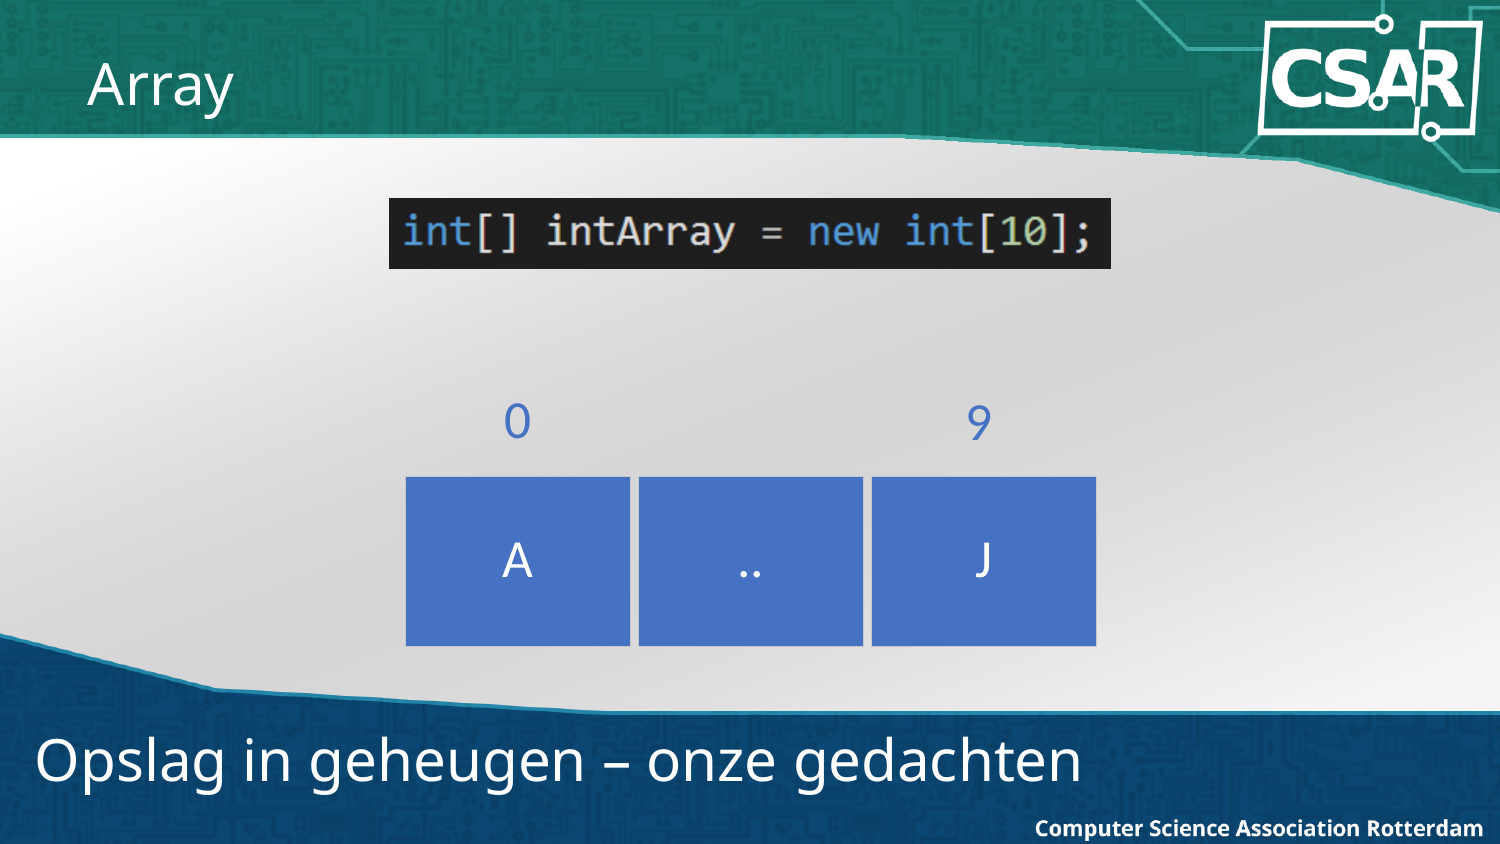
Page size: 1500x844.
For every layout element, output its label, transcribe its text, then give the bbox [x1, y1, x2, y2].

title Opslag in geheugen – onze gedachten [19, 707, 1492, 802]
picture [0, 0, 1500, 844]
title Array [54, 31, 1248, 126]
